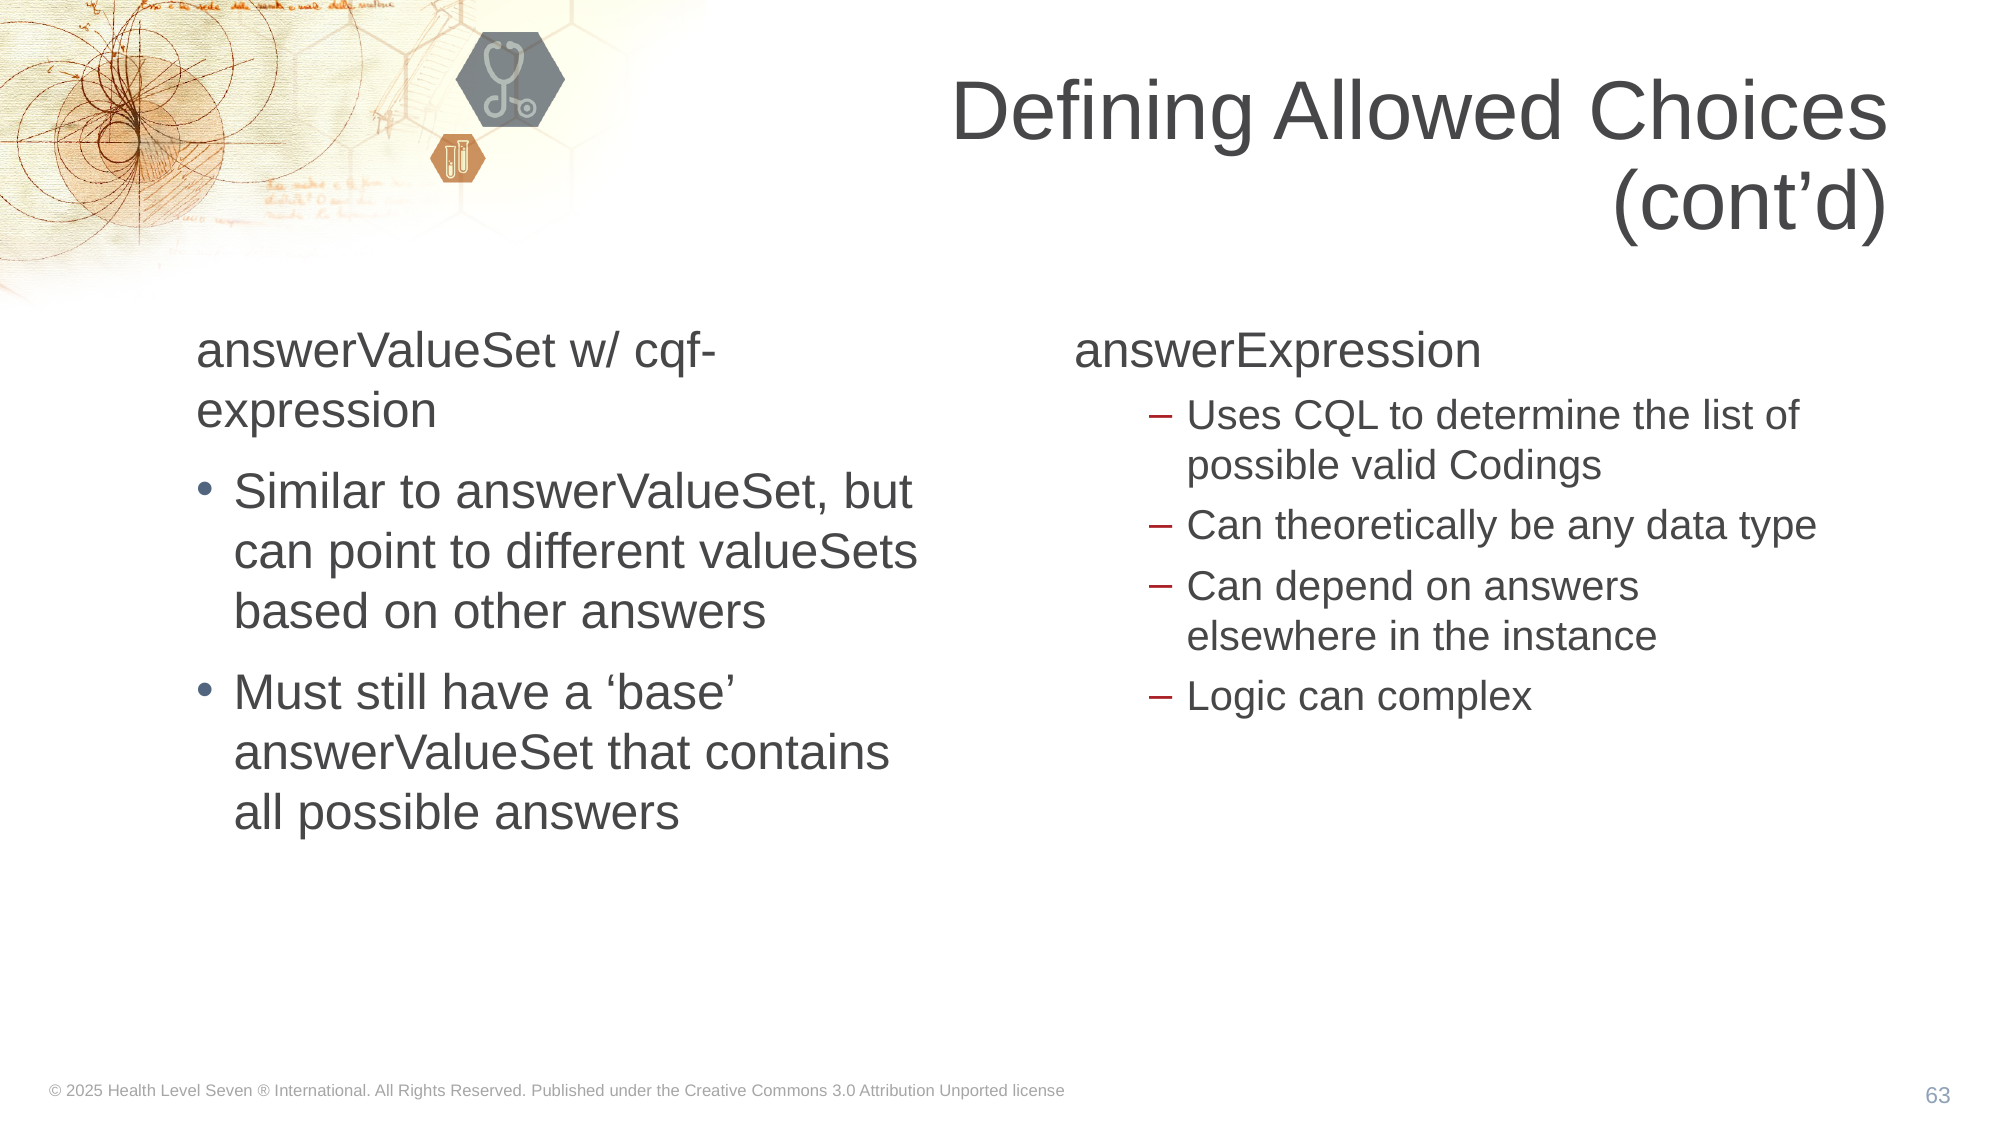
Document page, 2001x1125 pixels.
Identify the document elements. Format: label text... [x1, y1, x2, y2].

list answerExpression Uses CQL to determine the list of possible valid Codings Can theoretically be any data type Can depend on answers elsewhere in the instance Logic can complex [1059, 310, 1846, 813]
picture [0, 0, 706, 310]
slide_number 63 [1515, 1064, 1966, 1125]
title Defining Allowed Choices (cont’d) [648, 59, 1904, 188]
list answerValueSet w/ cqf-expression Similar to answerValueSet, but can point to different valueSets based on other answers Must still have a ‘base’ answerValueSet that contains all possible answers [181, 310, 968, 852]
